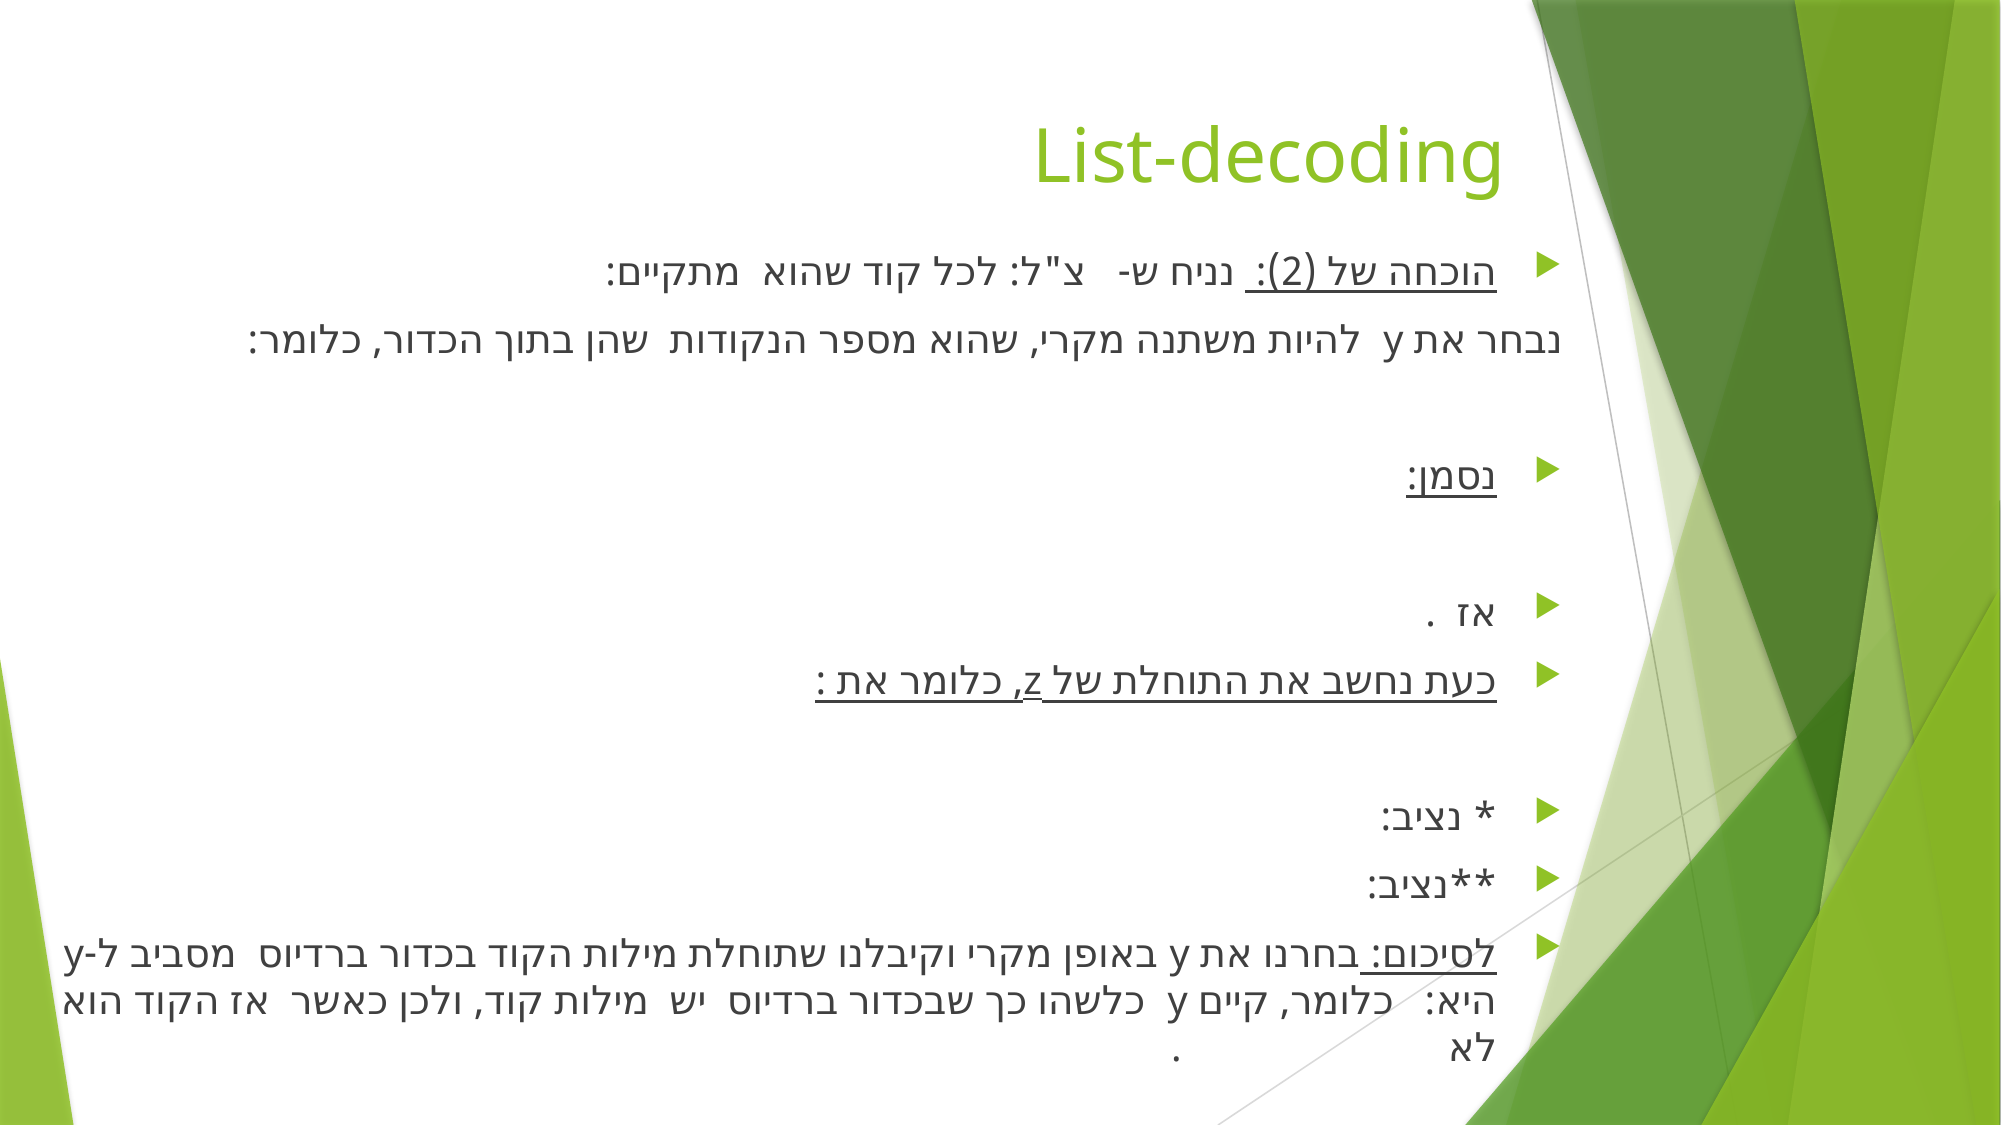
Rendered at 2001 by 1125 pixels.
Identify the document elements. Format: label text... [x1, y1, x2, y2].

title List-decoding [111, 99, 1522, 317]
